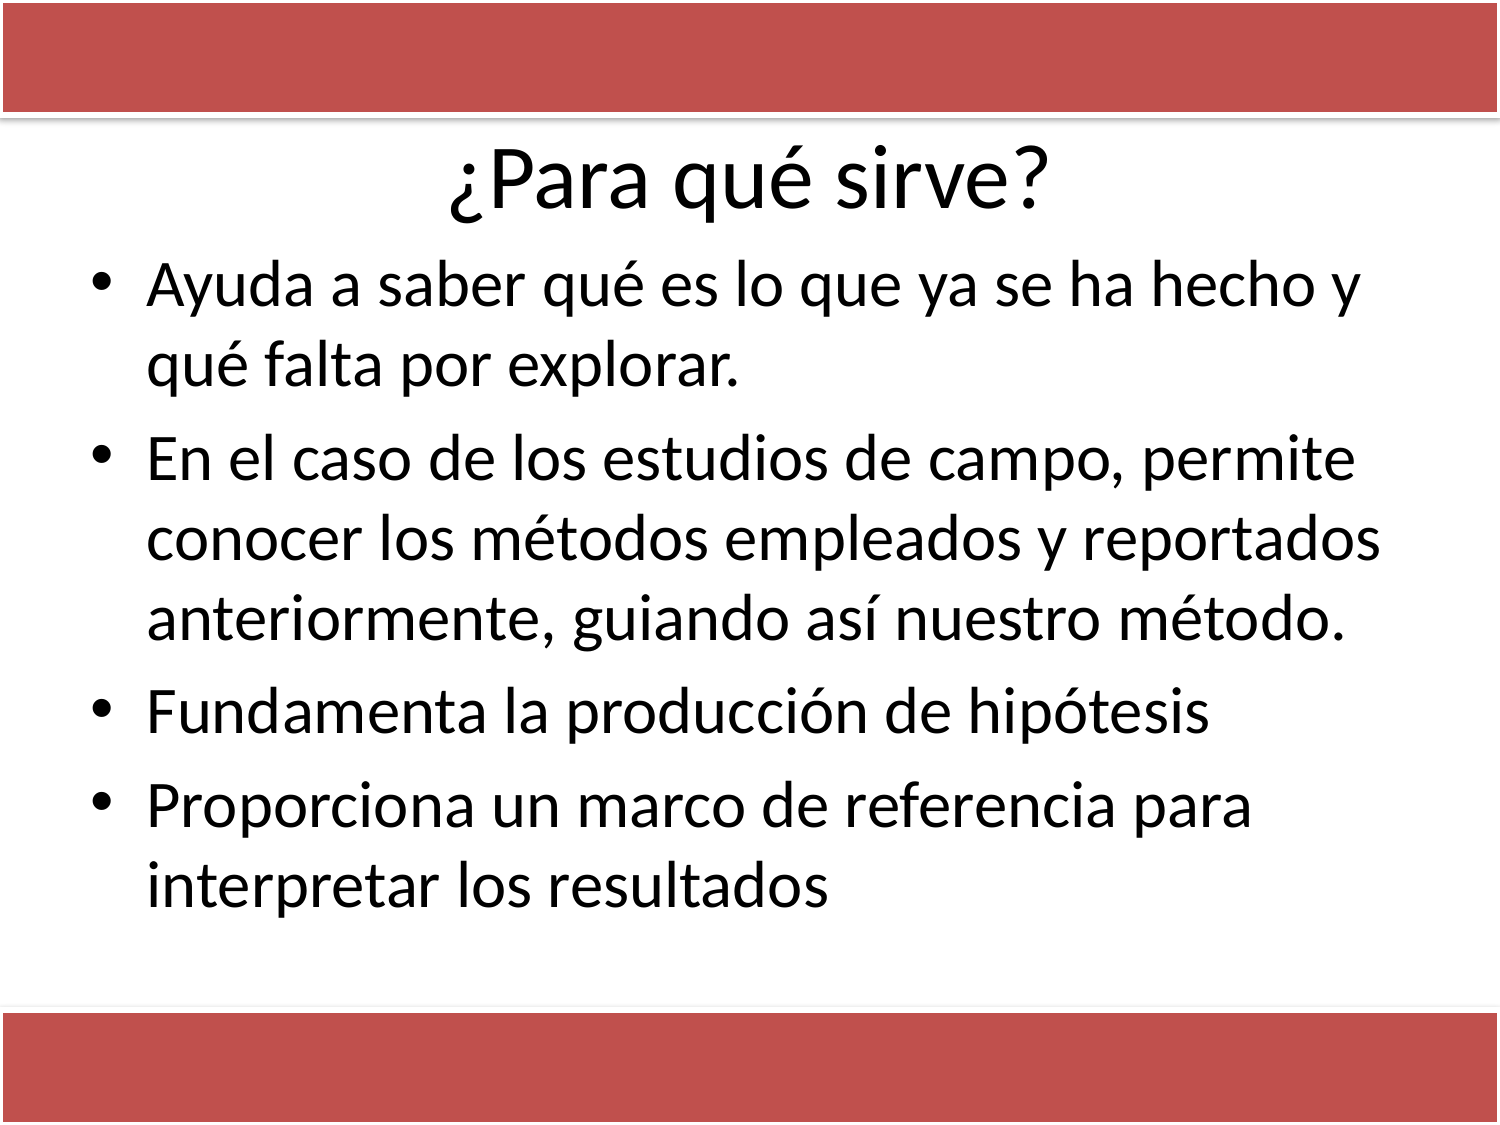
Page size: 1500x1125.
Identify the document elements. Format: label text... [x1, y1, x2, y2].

list Ayuda a saber qué es lo que ya se ha hecho y qué falta por explorar. En el caso de los estudios de campo, permite conocer los métodos empleados y reportados anteriormente, guiando así nuestro método. Fundamenta la producción de hipótesis Proporciona un marco de referencia para interpretar los resultados [75, 232, 1425, 1005]
text_box [0, 1007, 1500, 1125]
title ¿Para qué sirve? [75, 125, 1425, 232]
text_box [0, 0, 1500, 118]
